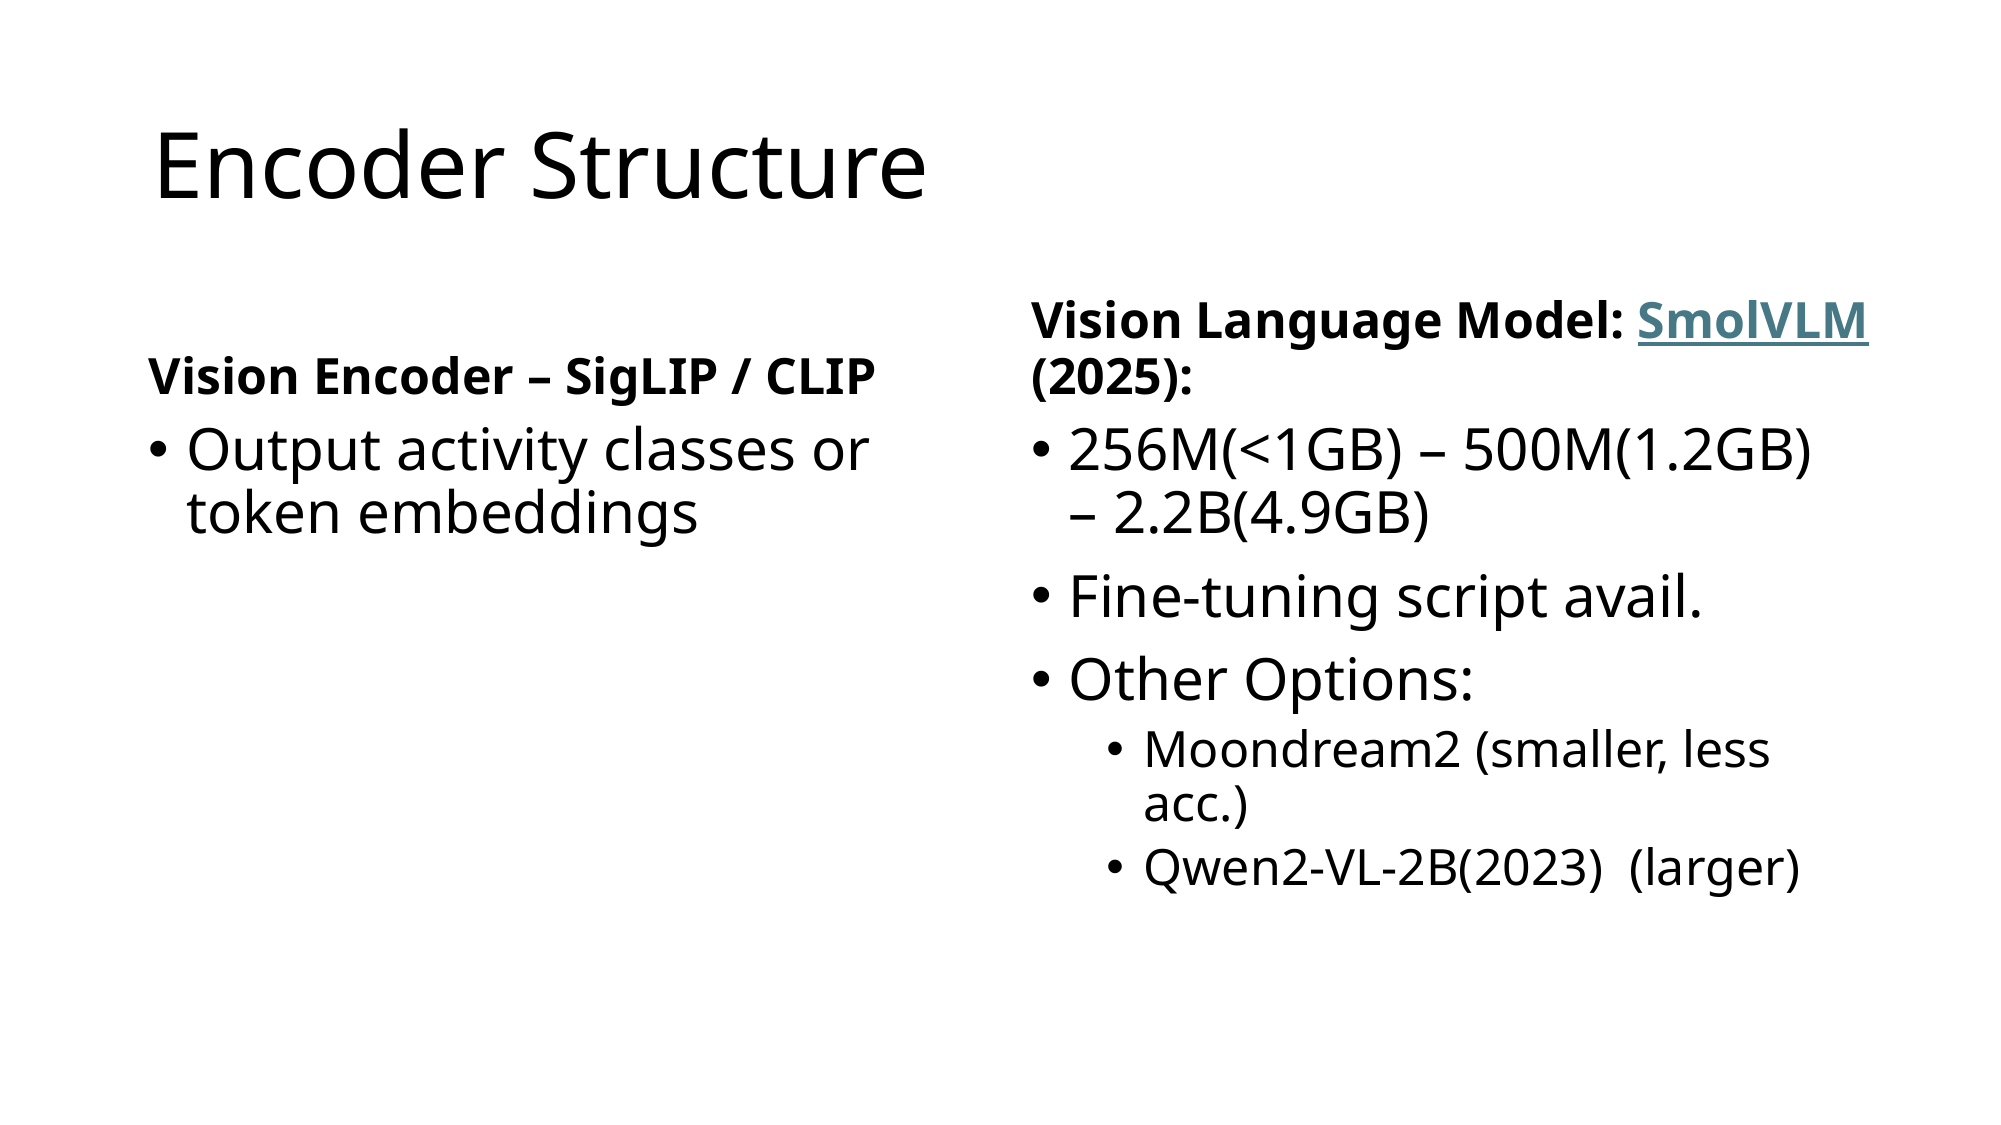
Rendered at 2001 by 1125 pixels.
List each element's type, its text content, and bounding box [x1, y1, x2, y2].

list Output activity classes or token embeddings [133, 412, 911, 1017]
list Vision Language Model: SmolVLM(2025): [1016, 277, 1980, 413]
title Encoder Structure [137, 59, 1863, 278]
list 256M(<1GB) – 500M(1.2GB) – 2.2B(4.9GB) Fine-tuning script avail. Other Options: Moondream2 (smaller, less acc.) Qwen2-VL-2B(2023) (larger) [1016, 412, 1863, 1017]
list Vision Encoder – SigLIP / CLIP [133, 277, 984, 413]
